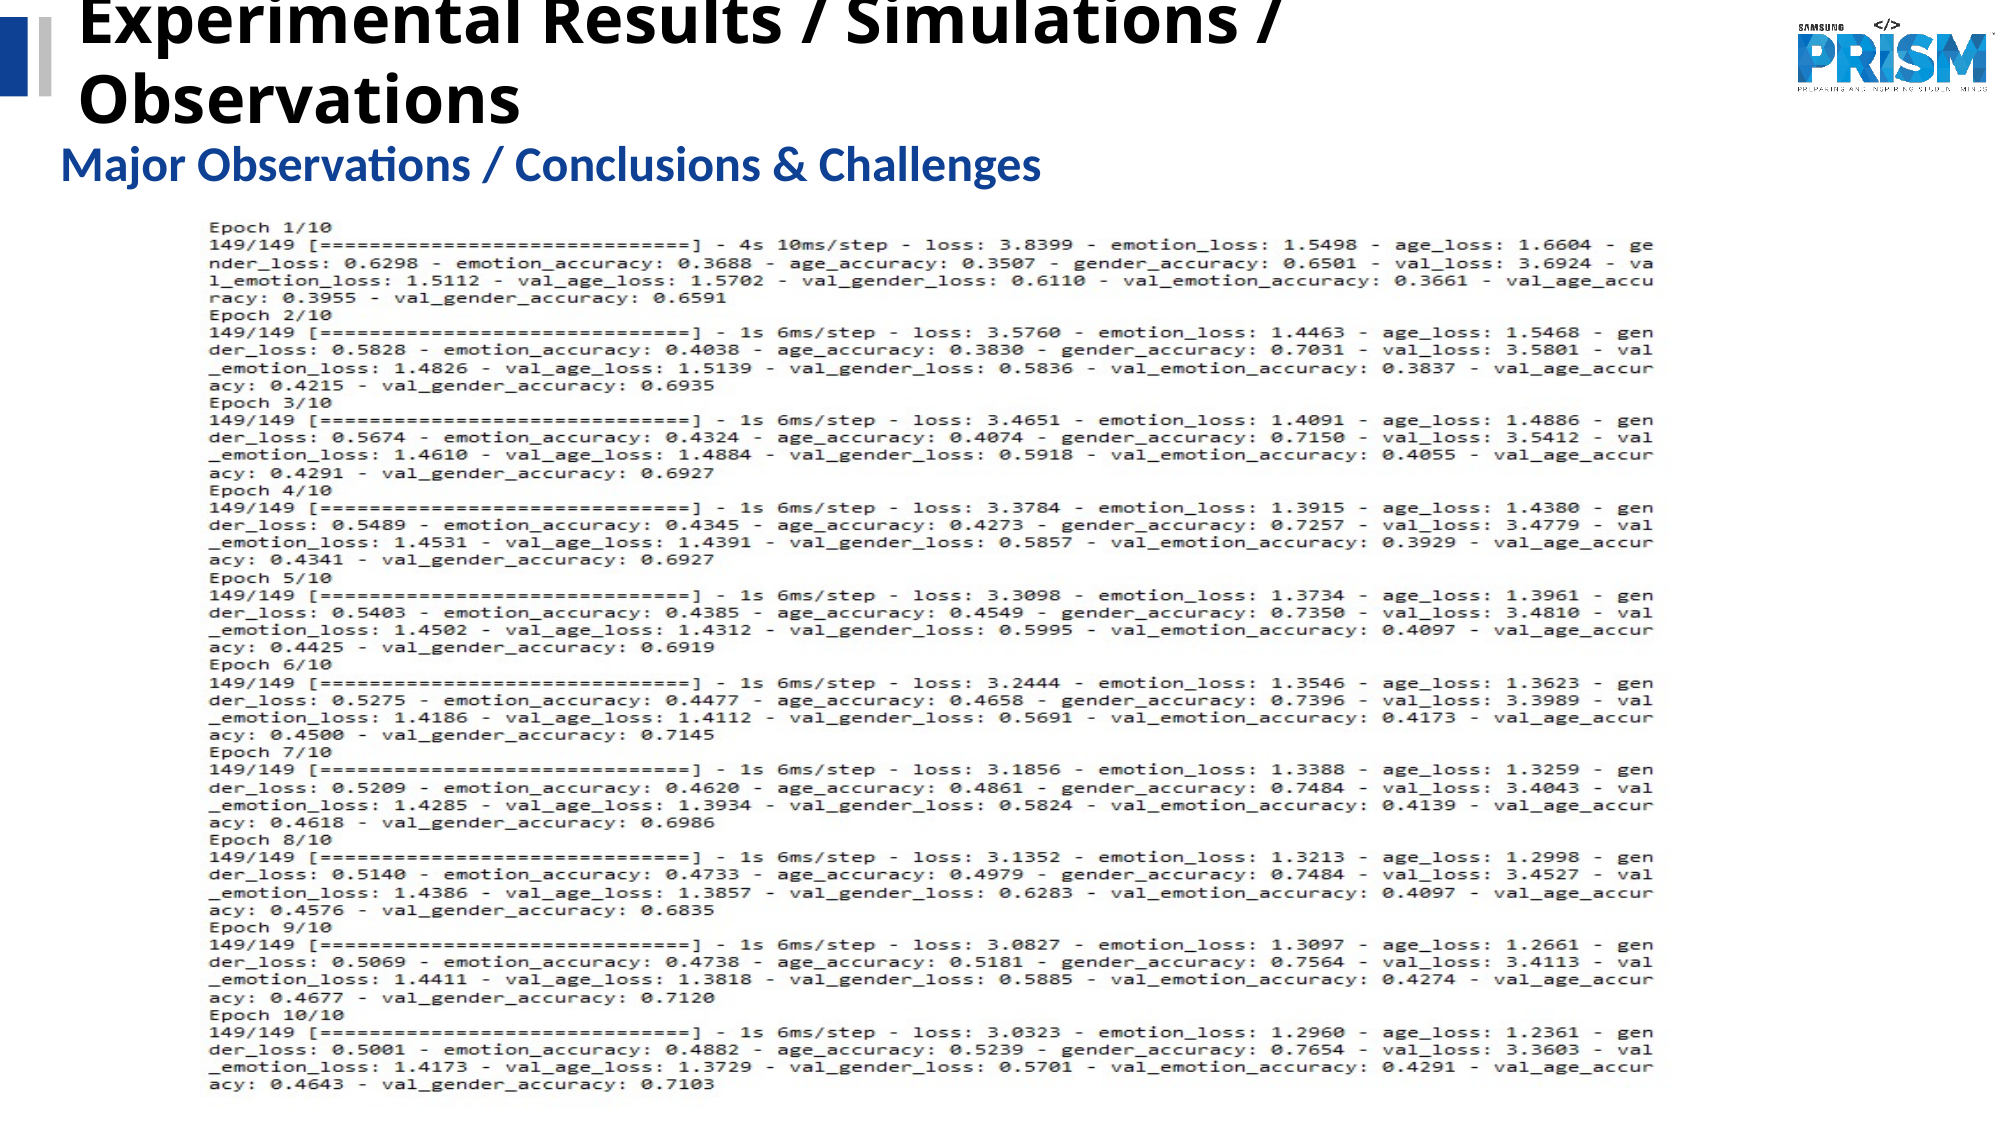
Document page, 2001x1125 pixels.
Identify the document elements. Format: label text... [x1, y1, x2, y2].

text_box [0, 16, 29, 97]
text_box Experimental Results / Simulations / Observations [62, 0, 1605, 145]
text_box Major Observations / Conclusions & Challenges [38, 124, 1075, 199]
text_box [38, 16, 52, 97]
picture [200, 219, 1679, 1109]
picture [1794, 17, 2000, 96]
